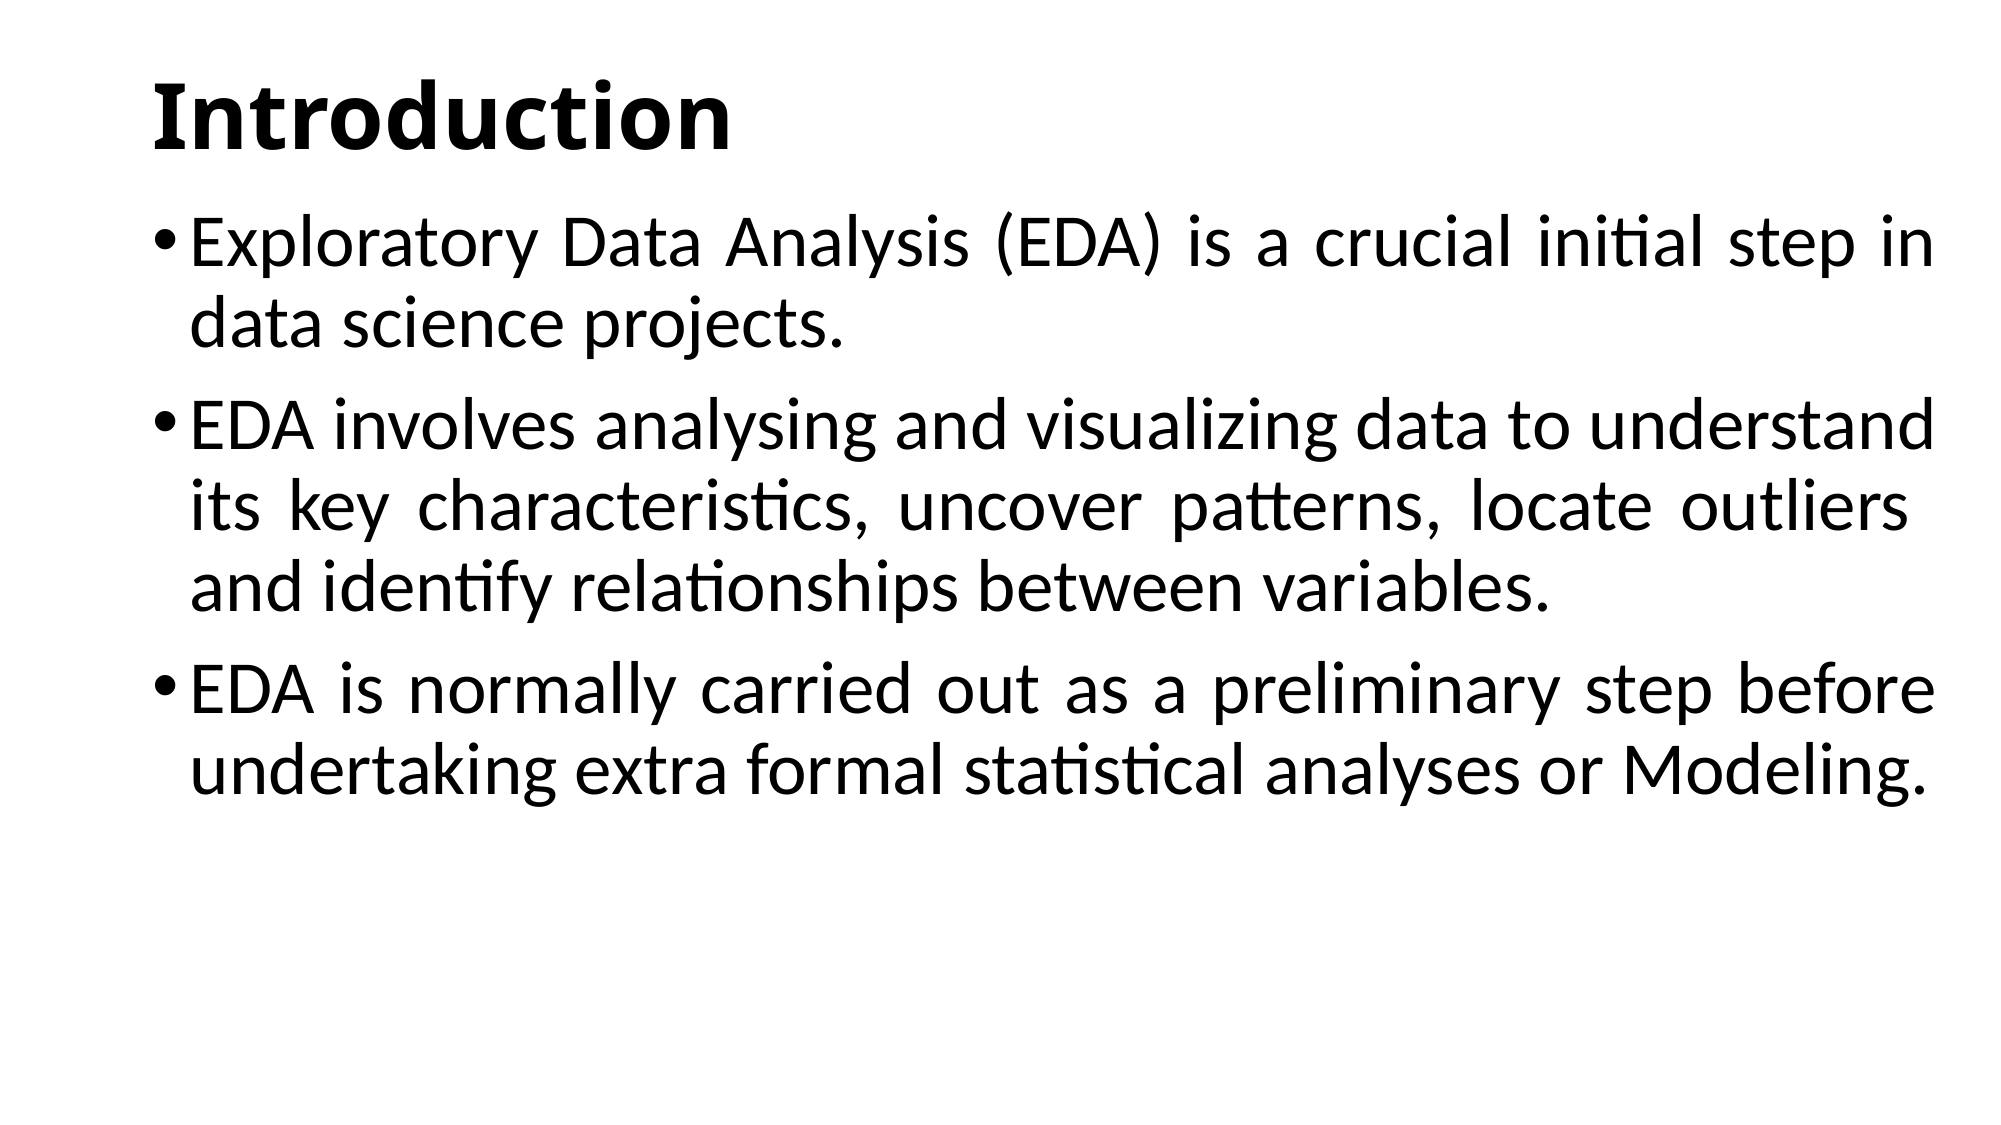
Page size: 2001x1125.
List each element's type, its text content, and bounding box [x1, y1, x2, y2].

list Exploratory Data Analysis (EDA) is a crucial initial step in data science projects. EDA involves analysing and visualizing data to understand its key characteristics, uncover patterns, locate outliers and identify relationships between variables. EDA is normally carried out as a preliminary step before undertaking extra formal statistical analyses or Modeling. [137, 194, 1954, 1099]
title Introduction [137, 59, 1863, 181]
